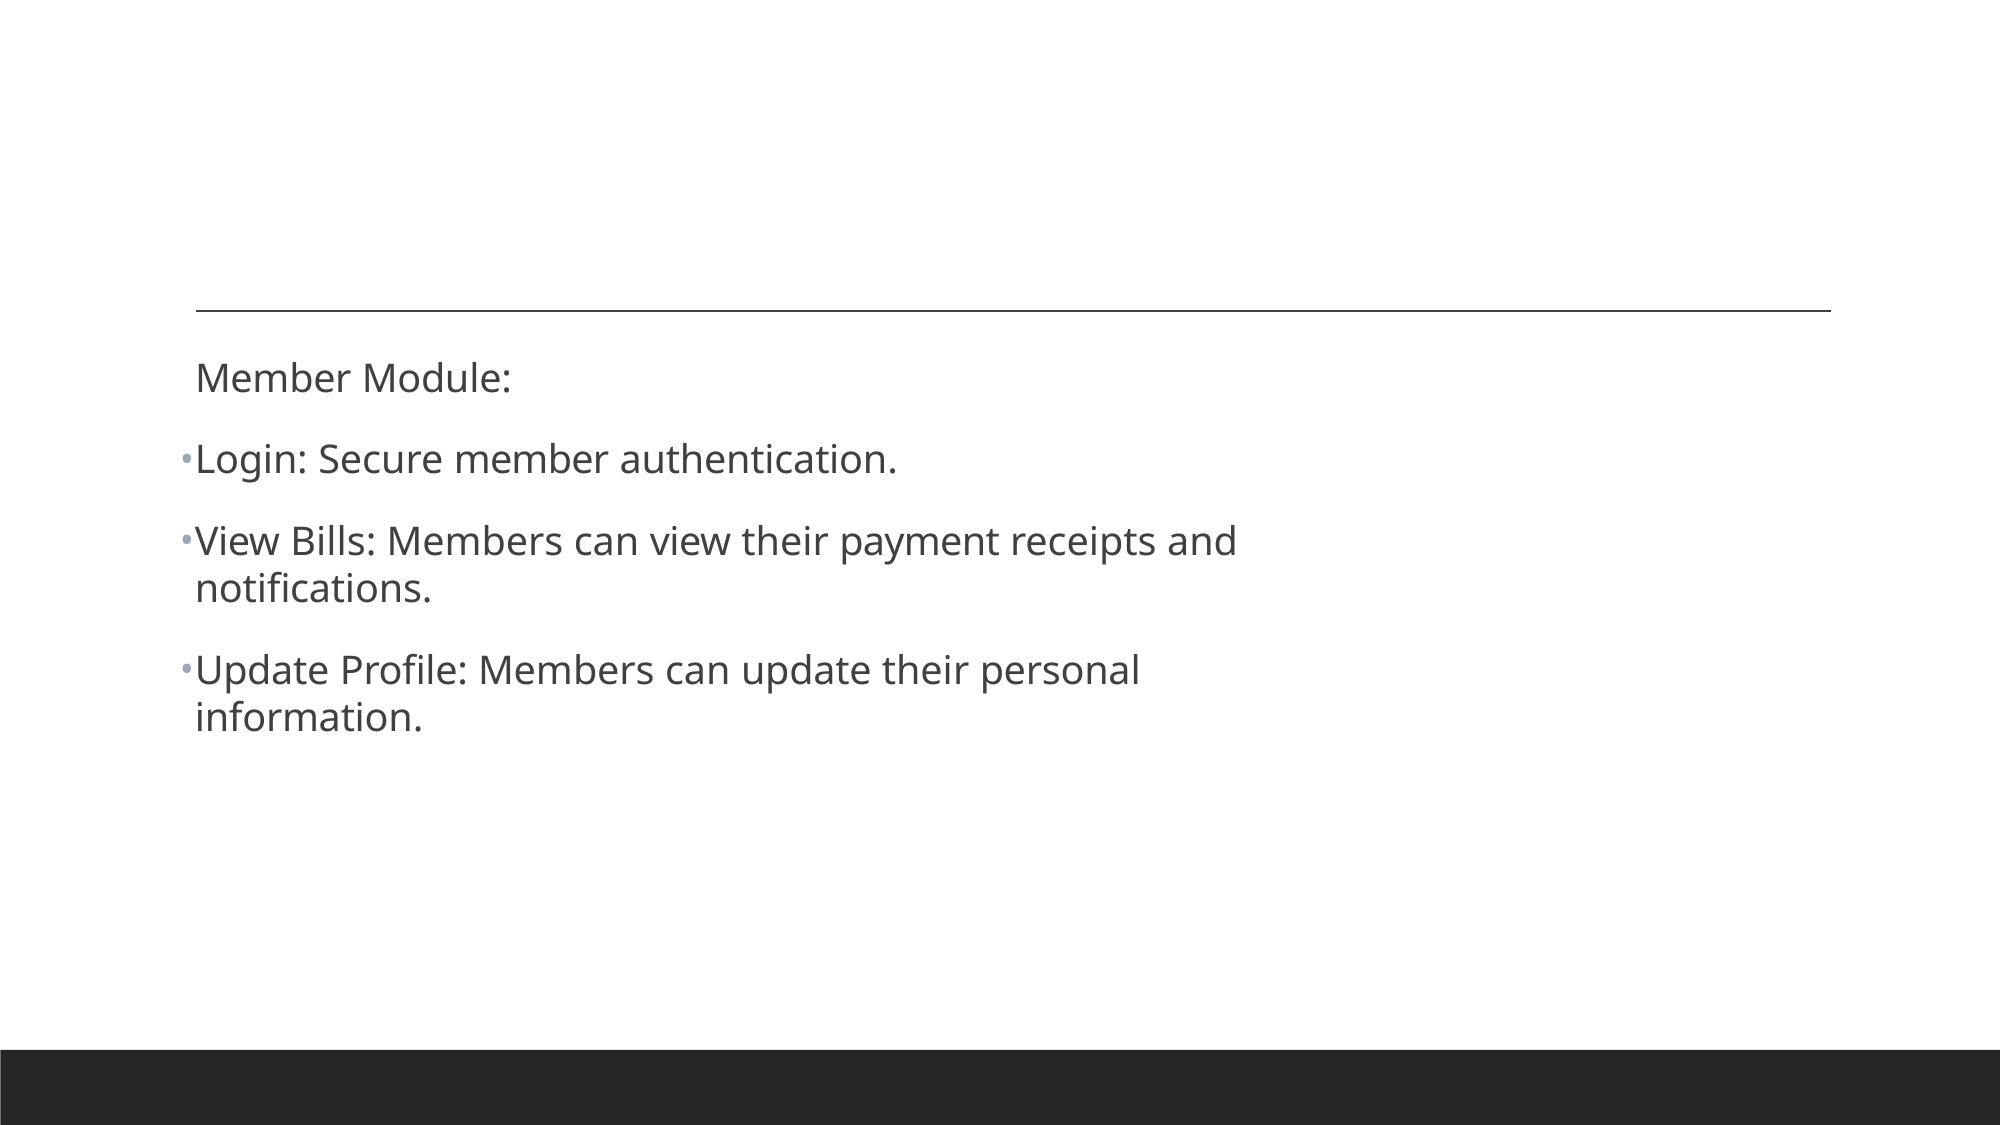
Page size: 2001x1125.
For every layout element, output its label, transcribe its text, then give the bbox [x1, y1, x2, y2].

text_box Member Module: Login: Secure member authentication. View Bills: Members can view their payment receipts and notifications. Update Profile: Members can update their personal information. [177, 351, 1367, 740]
